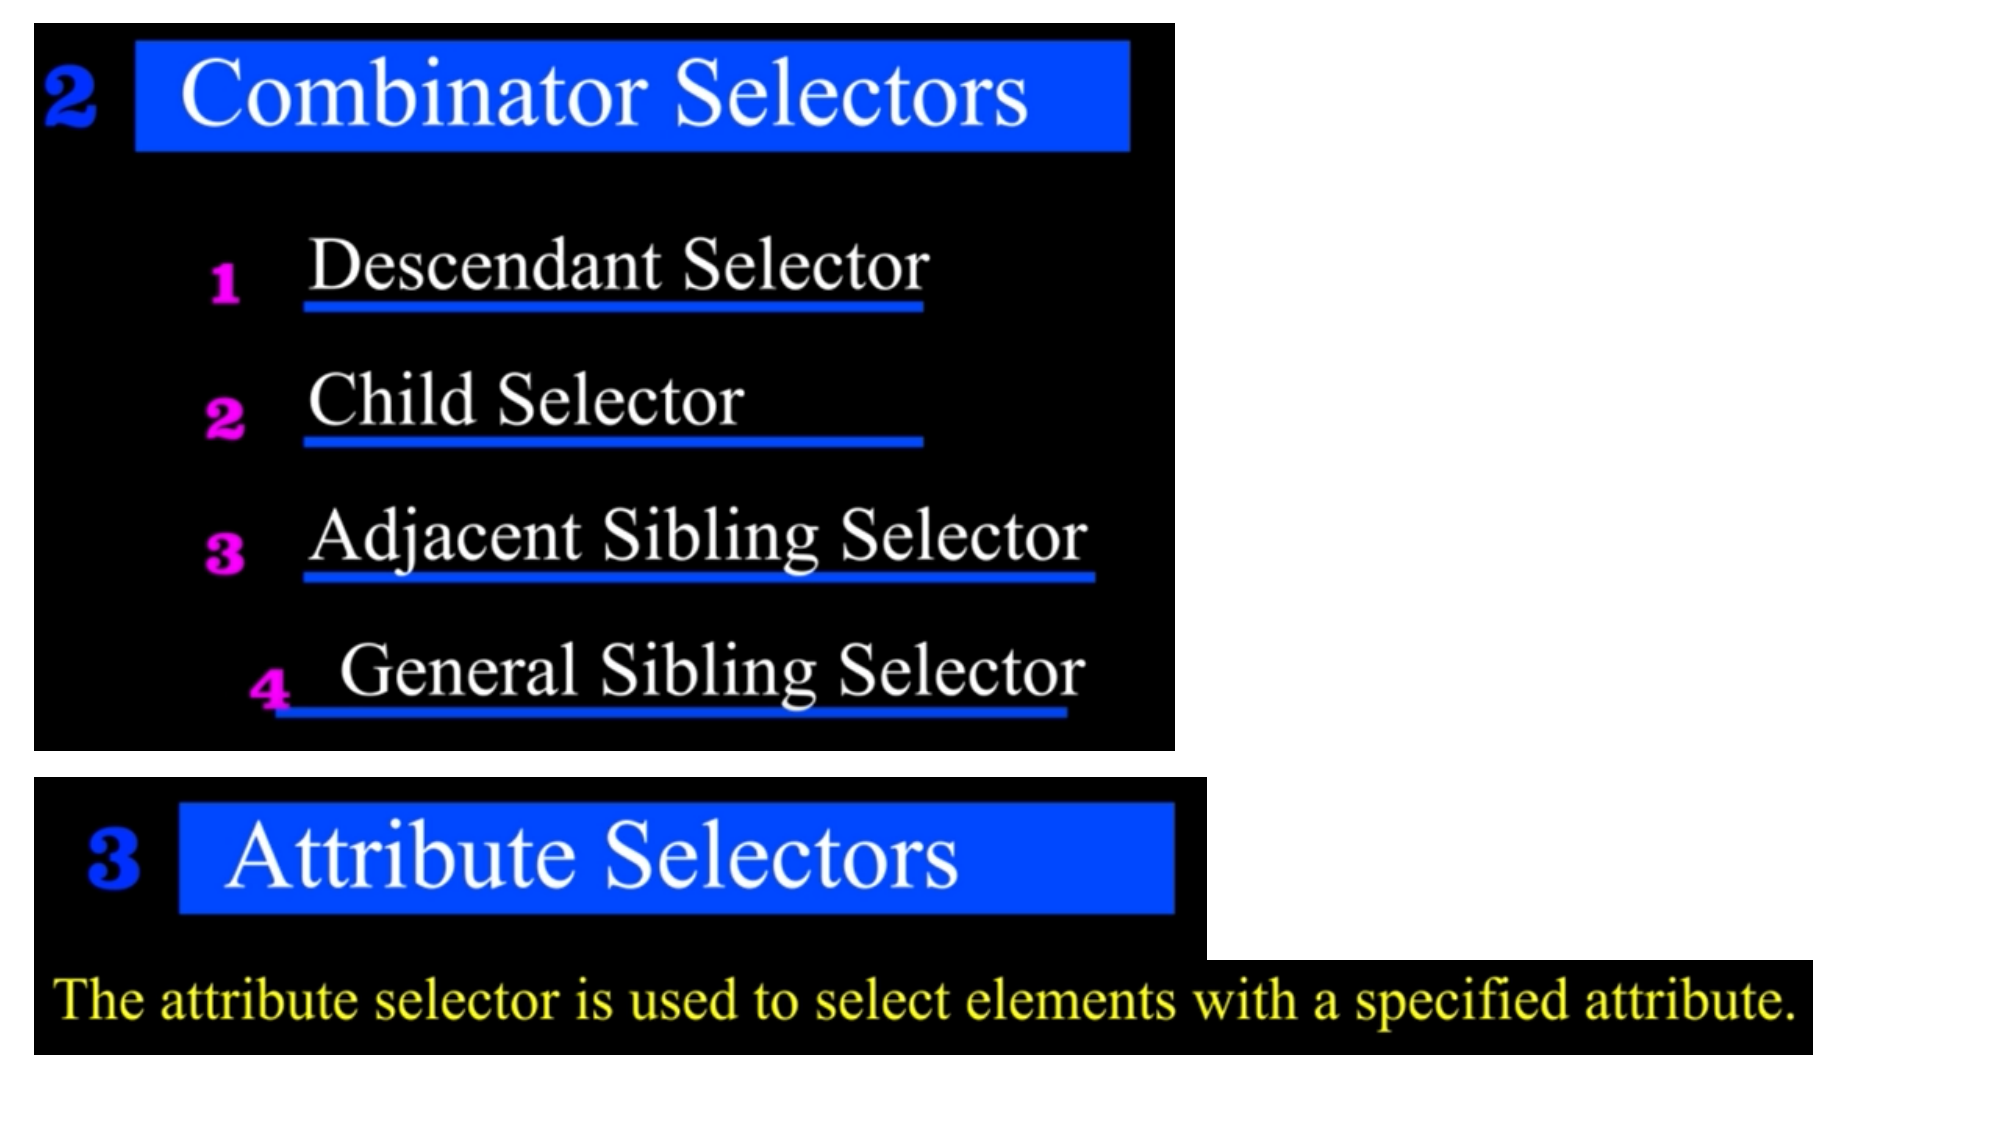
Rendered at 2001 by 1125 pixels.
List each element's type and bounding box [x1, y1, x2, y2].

picture [34, 777, 1813, 1055]
picture [34, 23, 1175, 751]
